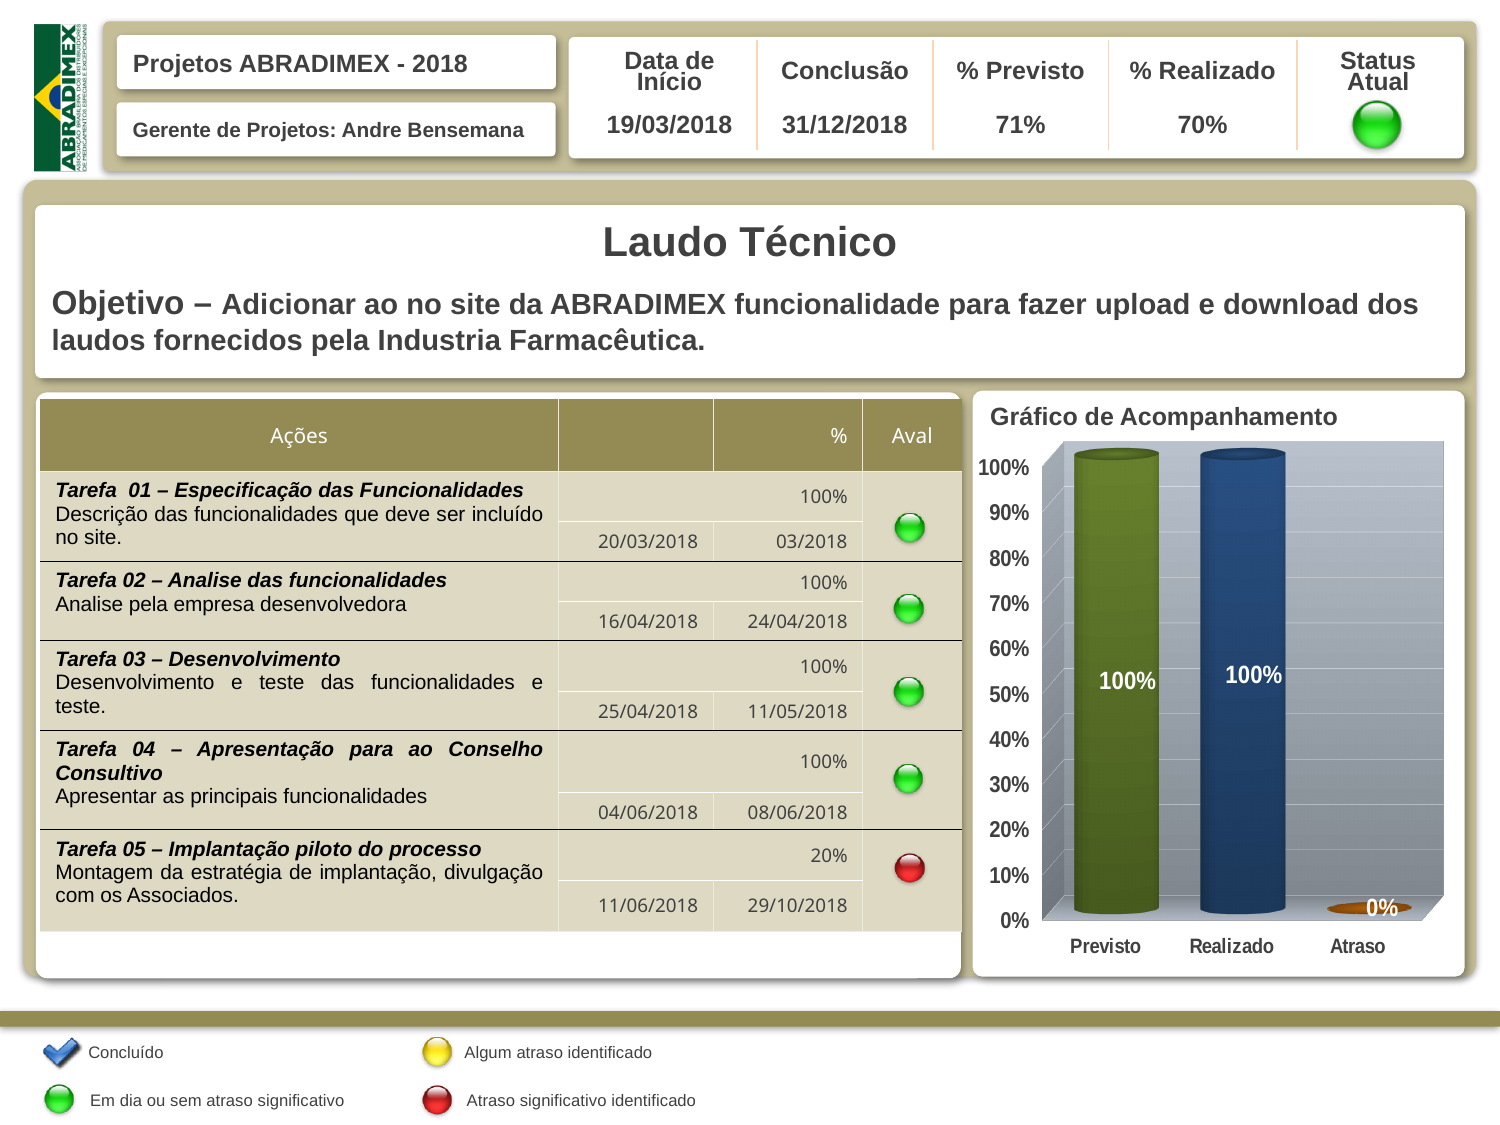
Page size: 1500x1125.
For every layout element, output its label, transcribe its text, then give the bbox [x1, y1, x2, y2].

picture [890, 674, 927, 711]
table_cell [863, 731, 962, 829]
picture [891, 851, 928, 888]
table_cell [863, 562, 962, 640]
table_cell 16/04/2018 [559, 602, 713, 640]
table_header [559, 399, 713, 471]
picture [889, 761, 926, 798]
picture [890, 591, 927, 628]
table_cell [863, 641, 962, 730]
table_cell 08/06/2018 [714, 793, 862, 829]
table_cell Tarefa 04 – Apresentação para ao Conselho Consultivo Apresentar as principais funcionalidades [40, 731, 558, 829]
picture [1347, 97, 1407, 157]
table_header Aval [863, 399, 962, 471]
text_box [22, 178, 1478, 977]
text_box Algum atraso identificado [455, 1034, 668, 1070]
text_box Gráfico de Acompanhamento [970, 388, 1467, 979]
table_cell Tarefa 03 – Desenvolvimento Desenvolvimento e teste das funcionalidades e teste. [40, 641, 558, 730]
table_cell 03/2018 [714, 522, 862, 561]
table_header % [714, 399, 862, 471]
table_cell Tarefa 02 – Analise das funcionalidades Analise pela empresa desenvolvedora [40, 562, 558, 640]
picture [418, 1034, 455, 1071]
text_box [33, 390, 963, 981]
table_cell 20% [559, 830, 862, 880]
picture [34, 24, 87, 172]
table_cell 100% [559, 731, 862, 792]
table_cell Tarefa 01 – Especificação das Funcionalidades Descrição das funcionalidades que deve ser incluído no site. [40, 472, 558, 561]
text_box Em dia ou sem atraso significativo [77, 1081, 361, 1117]
picture [40, 1081, 77, 1118]
table_cell [863, 830, 962, 931]
table_cell 04/06/2018 [559, 793, 713, 829]
table_cell 100% [559, 472, 862, 521]
picture [40, 1034, 83, 1071]
table_cell [863, 472, 962, 561]
table_cell 29/10/2018 [714, 881, 862, 931]
table_cell 24/04/2018 [714, 602, 862, 640]
text_box Laudo Técnico Objetivo – Adicionar ao no site da ABRADIMEX funcionalidade para fazer upload e download dos laudos fornecidos pela Industria Farmacêutica. [32, 203, 1467, 381]
text_box Concluído [84, 1034, 179, 1070]
table_cell 100% [559, 562, 862, 601]
table_cell Tarefa 05 – Implantação piloto do processo Montagem da estratégia de implantação, divulgação com os Associados. [40, 830, 558, 931]
table_header Ações [40, 399, 558, 471]
table_cell 25/04/2018 [559, 692, 713, 730]
chart [977, 435, 1453, 983]
table_cell 20/03/2018 [559, 522, 713, 561]
table_cell 100% [559, 641, 862, 691]
table_cell 11/05/2018 [714, 692, 862, 730]
table_cell 11/06/2018 [559, 881, 713, 931]
picture [891, 510, 928, 547]
text_box Atraso significativo identificado [454, 1081, 712, 1117]
picture [418, 1083, 455, 1120]
